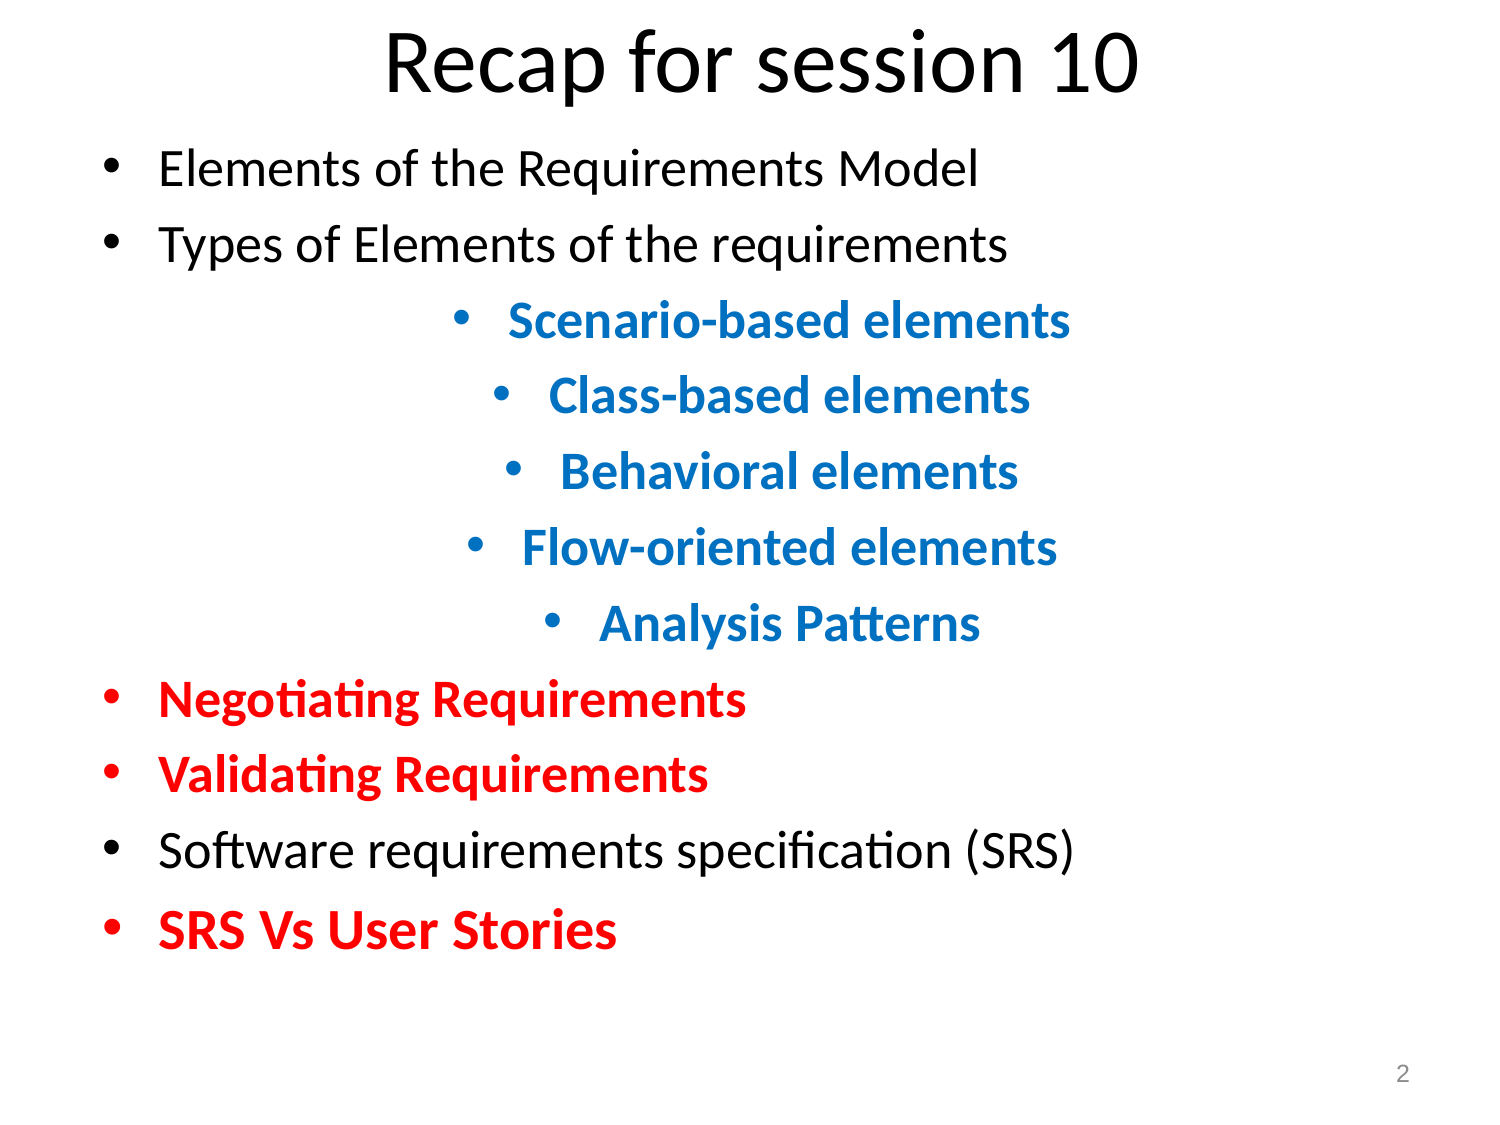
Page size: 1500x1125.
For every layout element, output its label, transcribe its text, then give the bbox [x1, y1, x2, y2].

title Recap for session 10 [87, 0, 1438, 113]
list Elements of the Requirements Model Types of Elements of the requirements Scenario-based elements Class-based elements Behavioral elements Flow-oriented elements Analysis Patterns Negotiating Requirements Validating Requirements Software requirements specification (SRS) SRS Vs User Stories [87, 124, 1438, 868]
slide_number 2 [1074, 1042, 1425, 1103]
